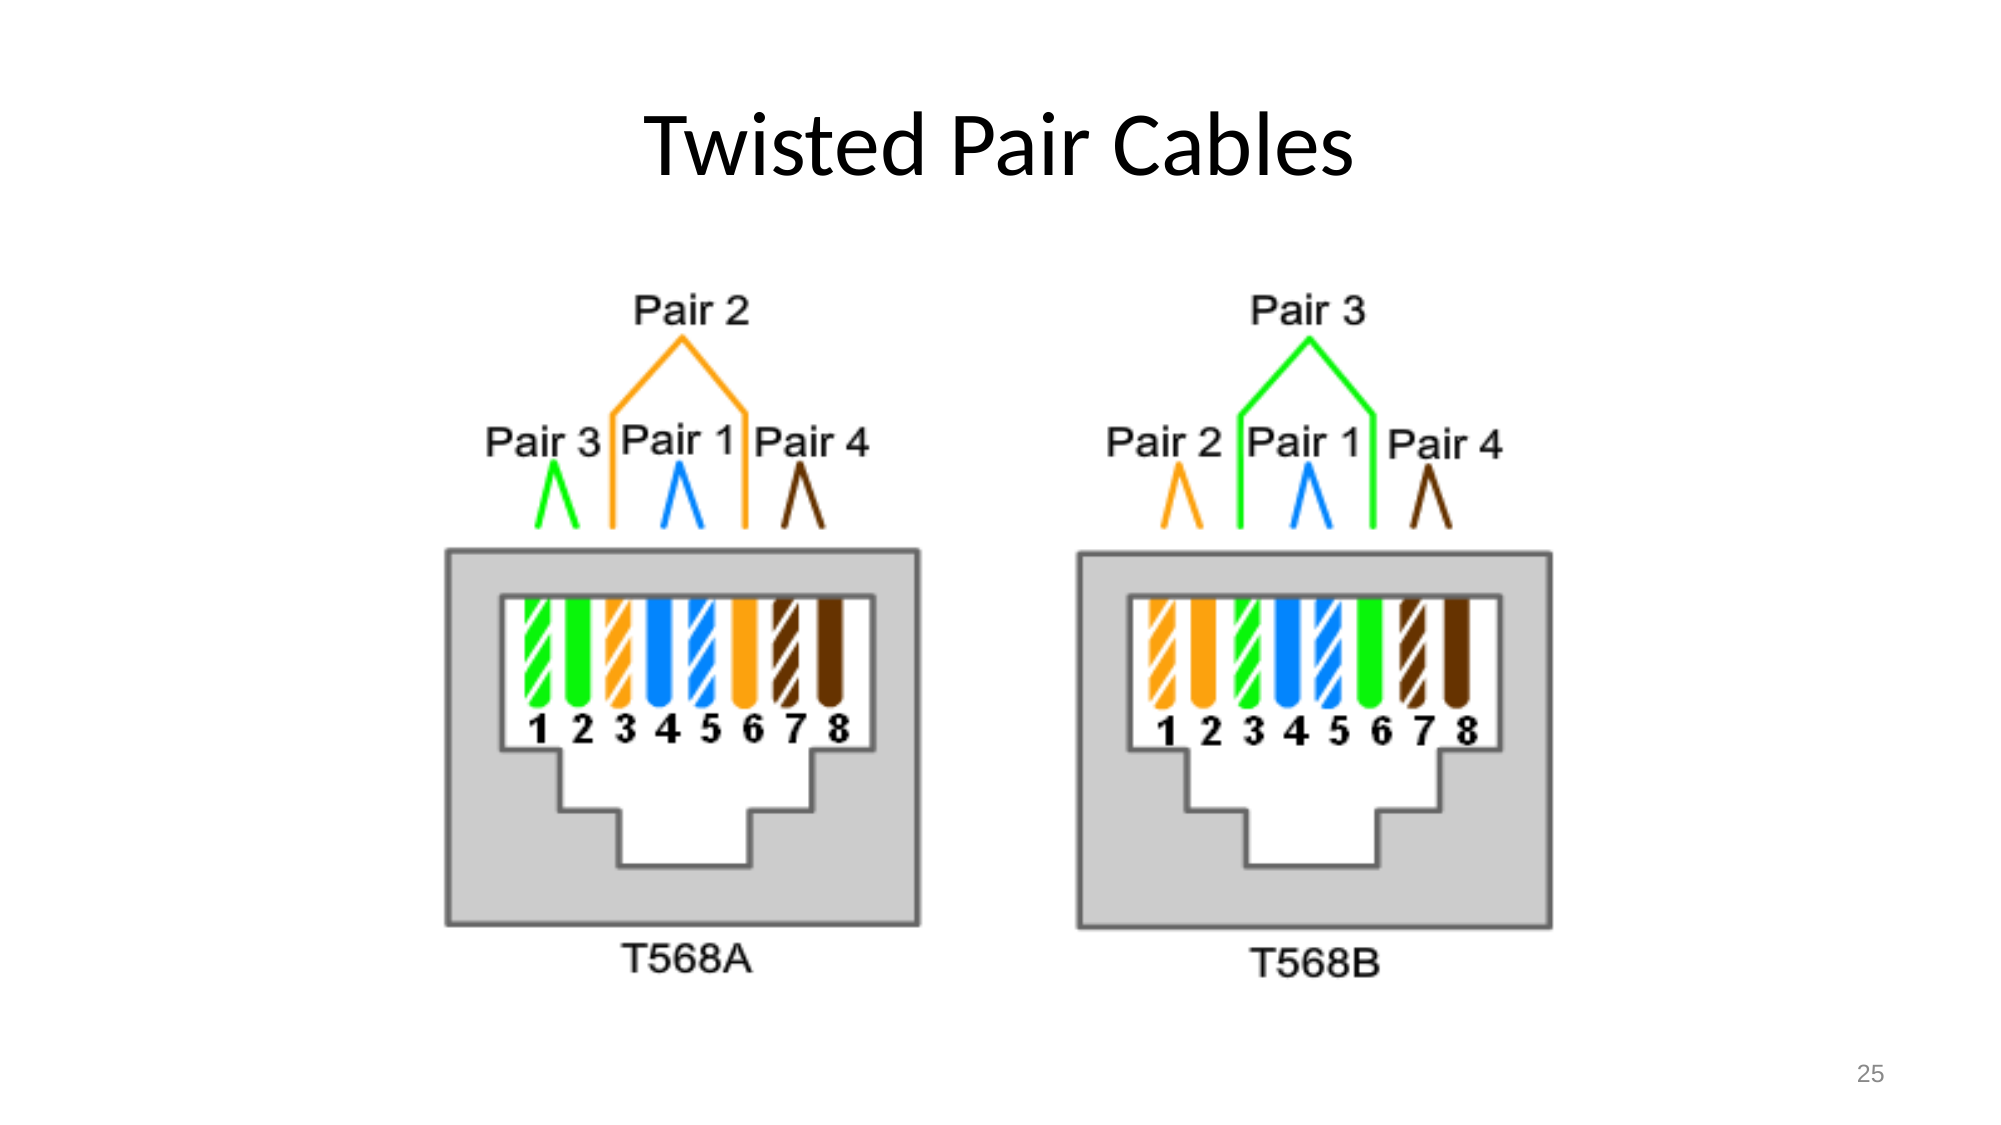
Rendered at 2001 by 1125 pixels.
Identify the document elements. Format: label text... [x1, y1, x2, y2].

title Twisted Pair Cables [99, 45, 1900, 233]
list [424, 278, 1576, 995]
text_box ‹#› [1433, 1042, 1900, 1103]
